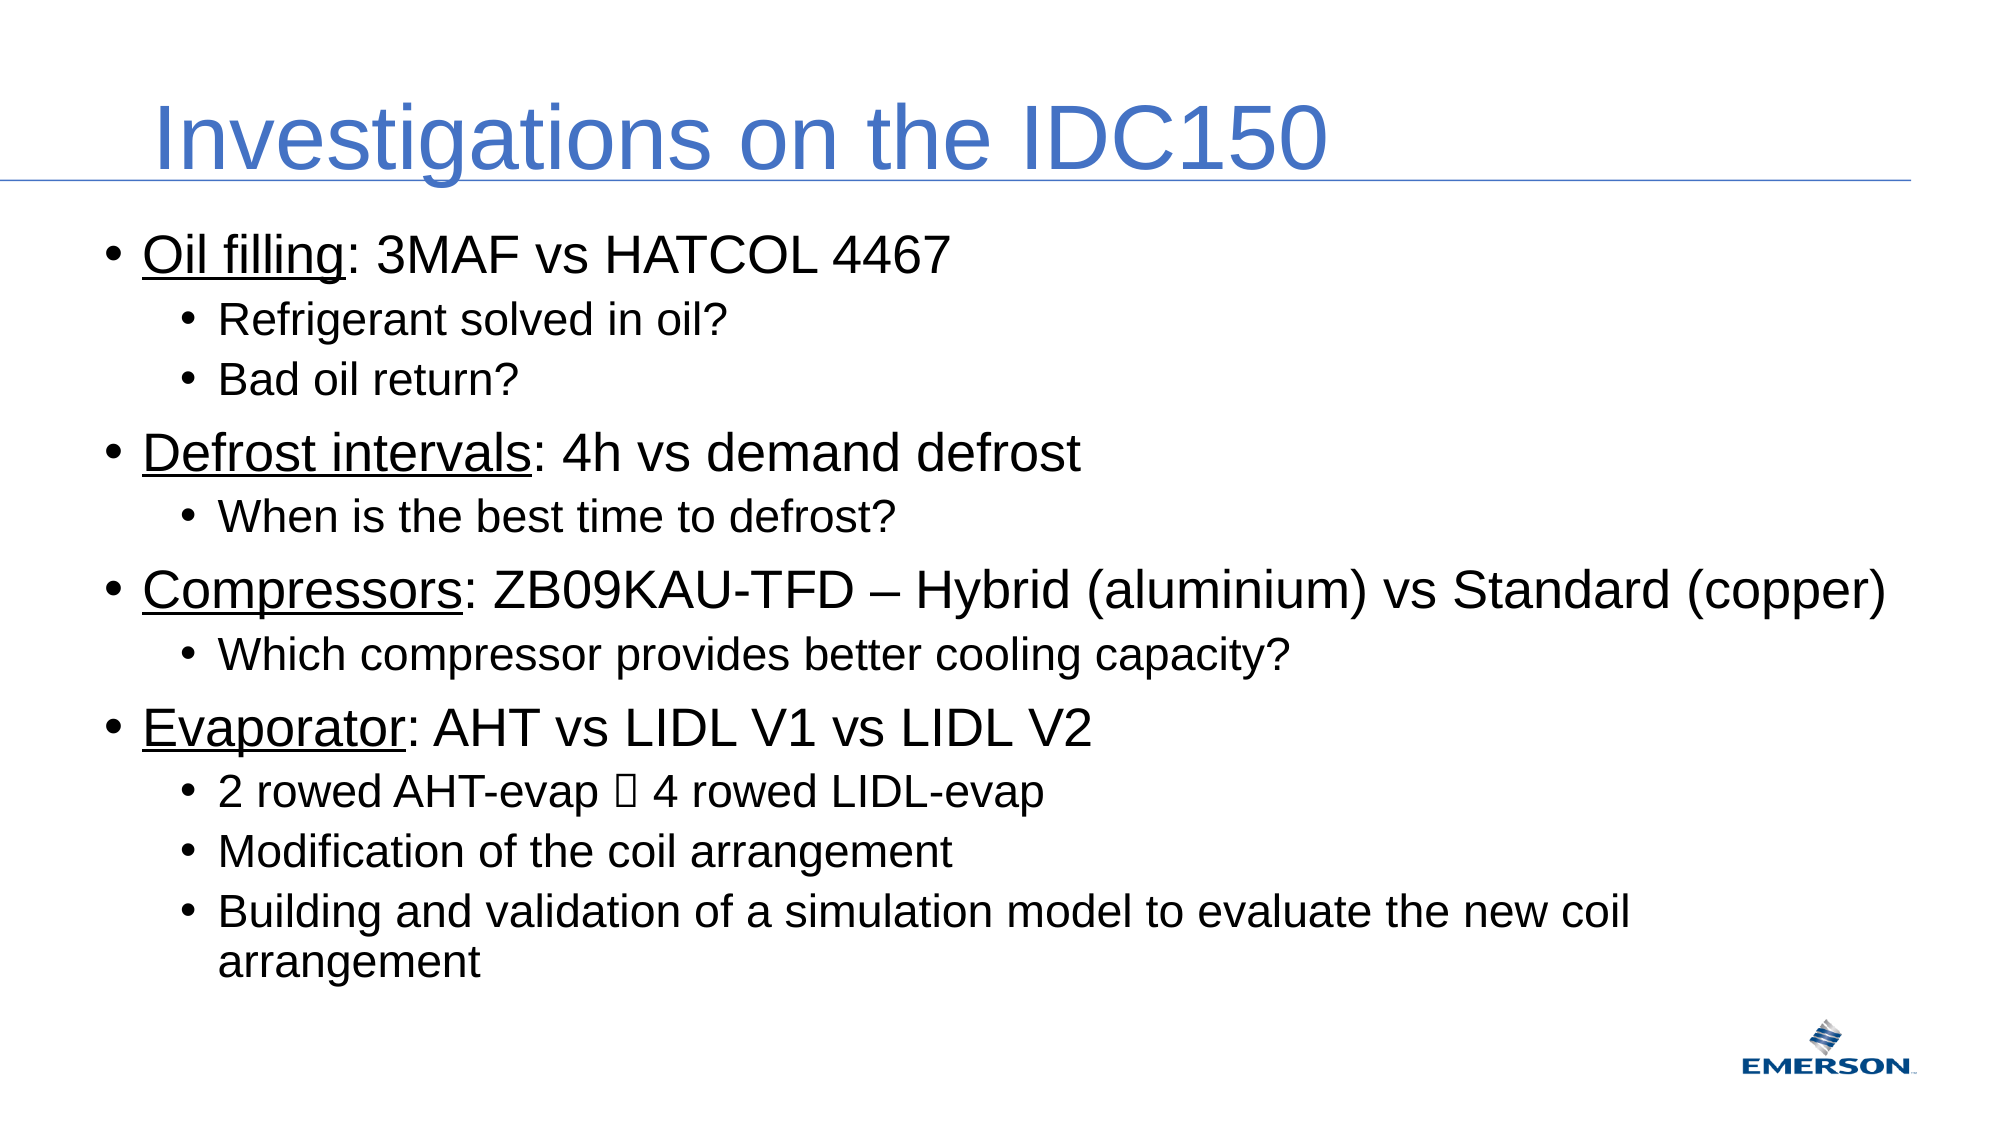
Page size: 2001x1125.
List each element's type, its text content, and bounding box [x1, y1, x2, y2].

picture [1733, 1012, 1922, 1080]
title Investigations on the IDC150 [137, 30, 1863, 219]
list Oil filling: 3MAF vs HATCOL 4467 Refrigerant solved in oil? Bad oil return? Defrost intervals: 4h vs demand defrost When is the best time to defrost? Compressors: ZB09KAU-TFD – Hybrid (aluminium) vs Standard (copper) Which compressor provides better cooling capacity? Evaporator: AHT vs LIDL V1 vs LIDL V2 2 rowed AHT-evap  4 rowed LIDL-evap Modification of the coil arrangement Building and validation of a simulation model to evaluate the new coil arrangement [89, 219, 1912, 1013]
